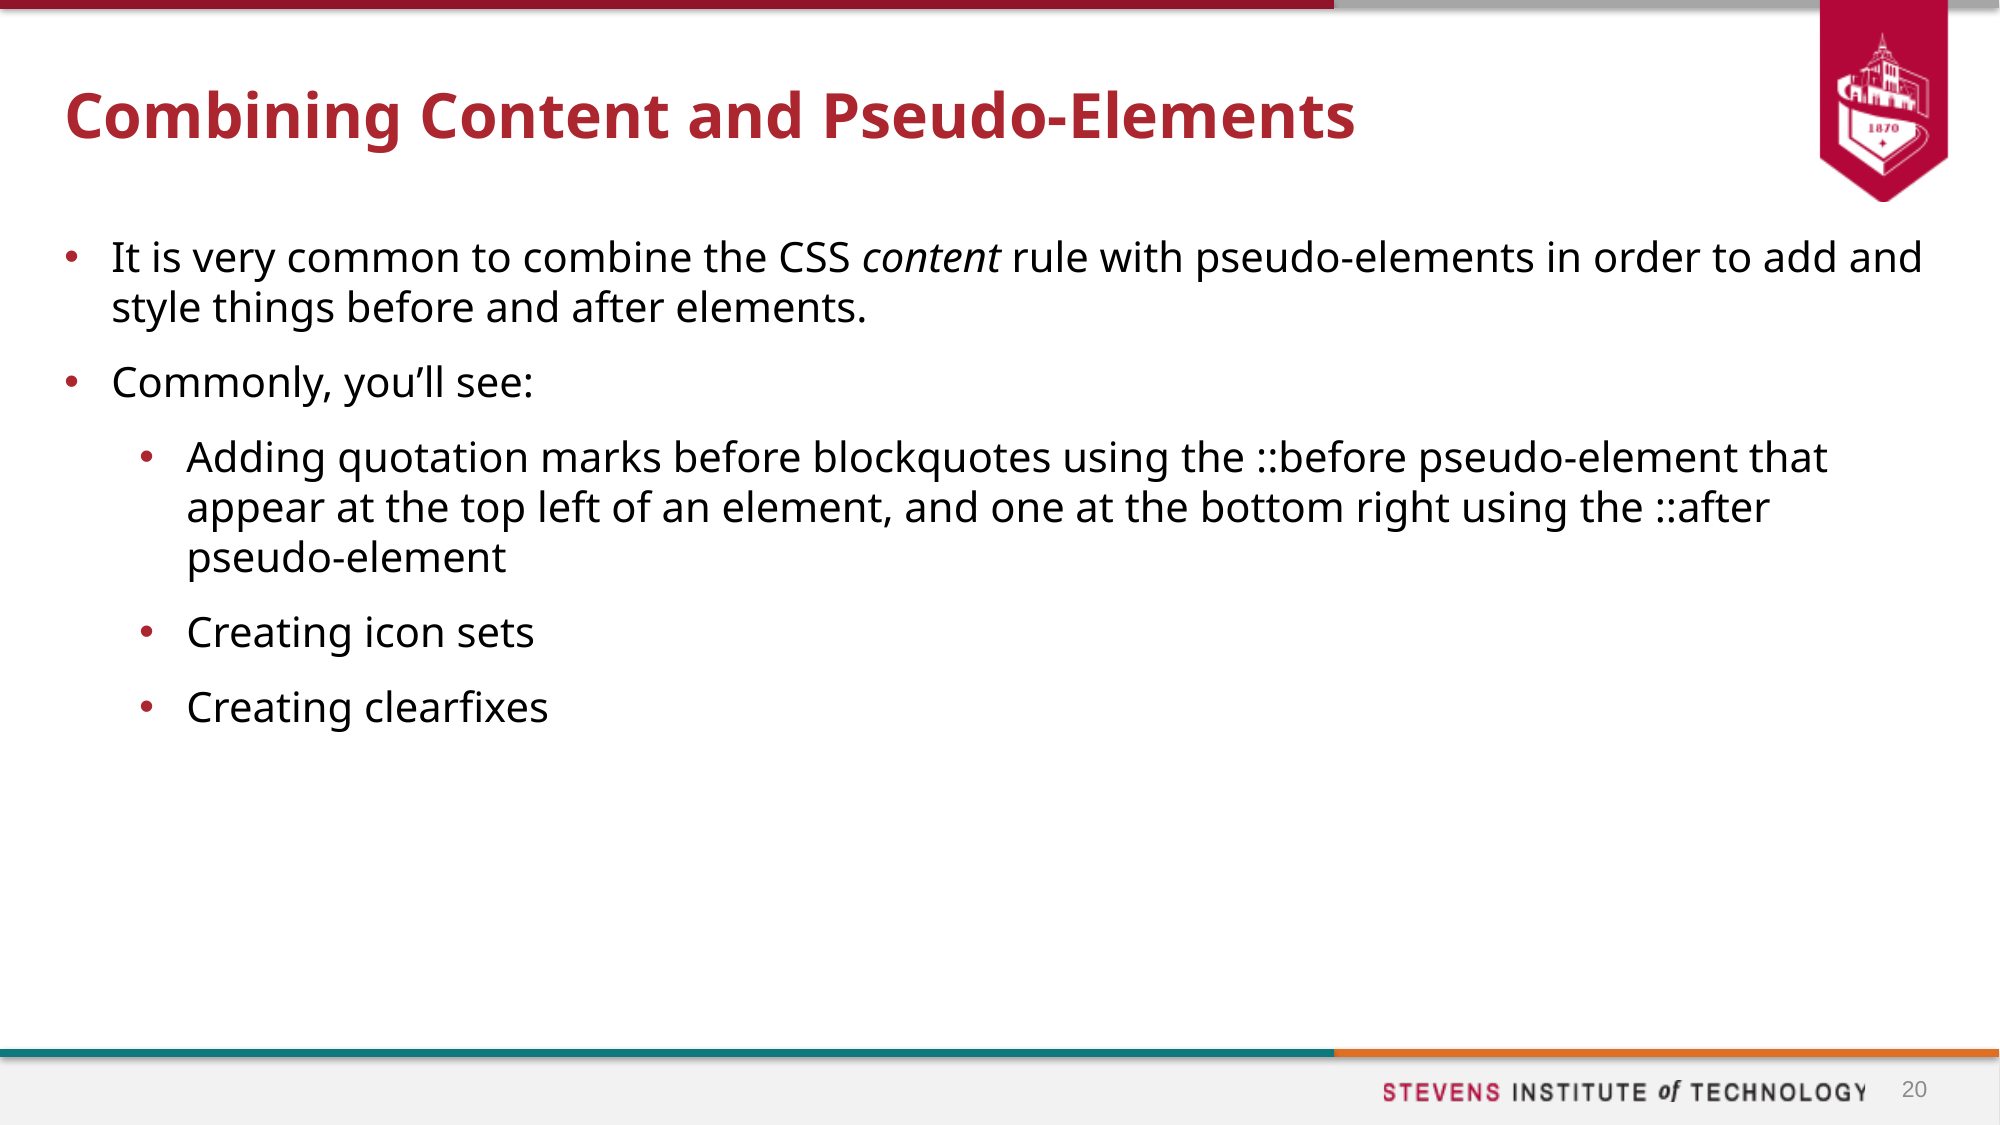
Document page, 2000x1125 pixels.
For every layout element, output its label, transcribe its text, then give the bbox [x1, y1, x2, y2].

list It is very common to combine the CSS content rule with pseudo-elements in order to add and style things before and after elements. Commonly, you’ll see: Adding quotation marks before blockquotes using the ::before pseudo-element that appear at the top left of an element, and one at the bottom right using the ::after pseudo-element Creating icon sets Creating clearfixes [49, 223, 1951, 943]
title Combining Content and Pseudo-Elements [49, 68, 1661, 157]
slide_number 20 [1862, 1057, 1967, 1118]
